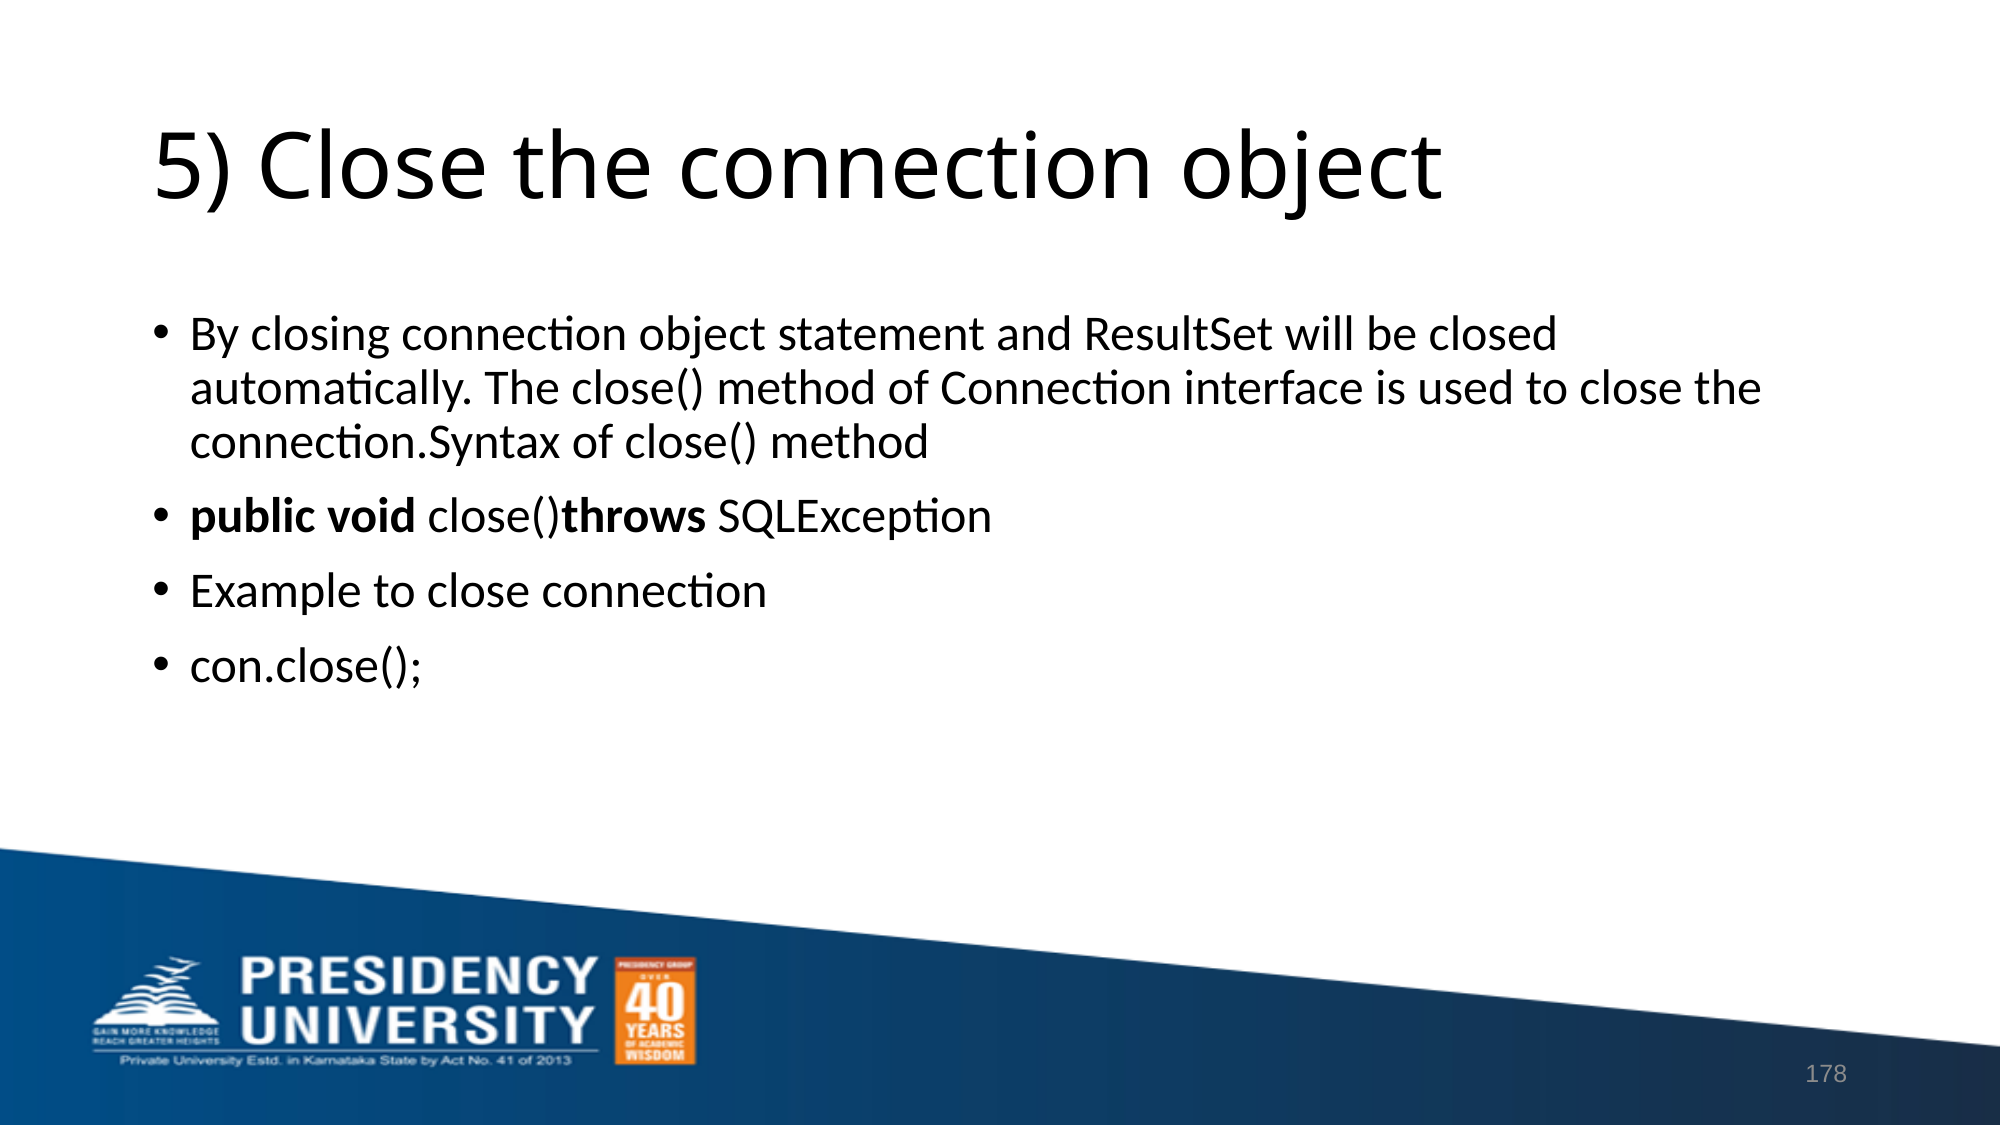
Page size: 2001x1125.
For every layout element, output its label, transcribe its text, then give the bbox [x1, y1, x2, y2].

slide_number 178 [1412, 1042, 1863, 1103]
list By closing connection object statement and ResultSet will be closed automatically. The close() method of Connection interface is used to close the connection.Syntax of close() method public void close()throws SQLException Example to close connection con.close(); [137, 299, 1863, 1014]
title 5) Close the connection object [137, 59, 1863, 278]
picture [0, 845, 2000, 1125]
